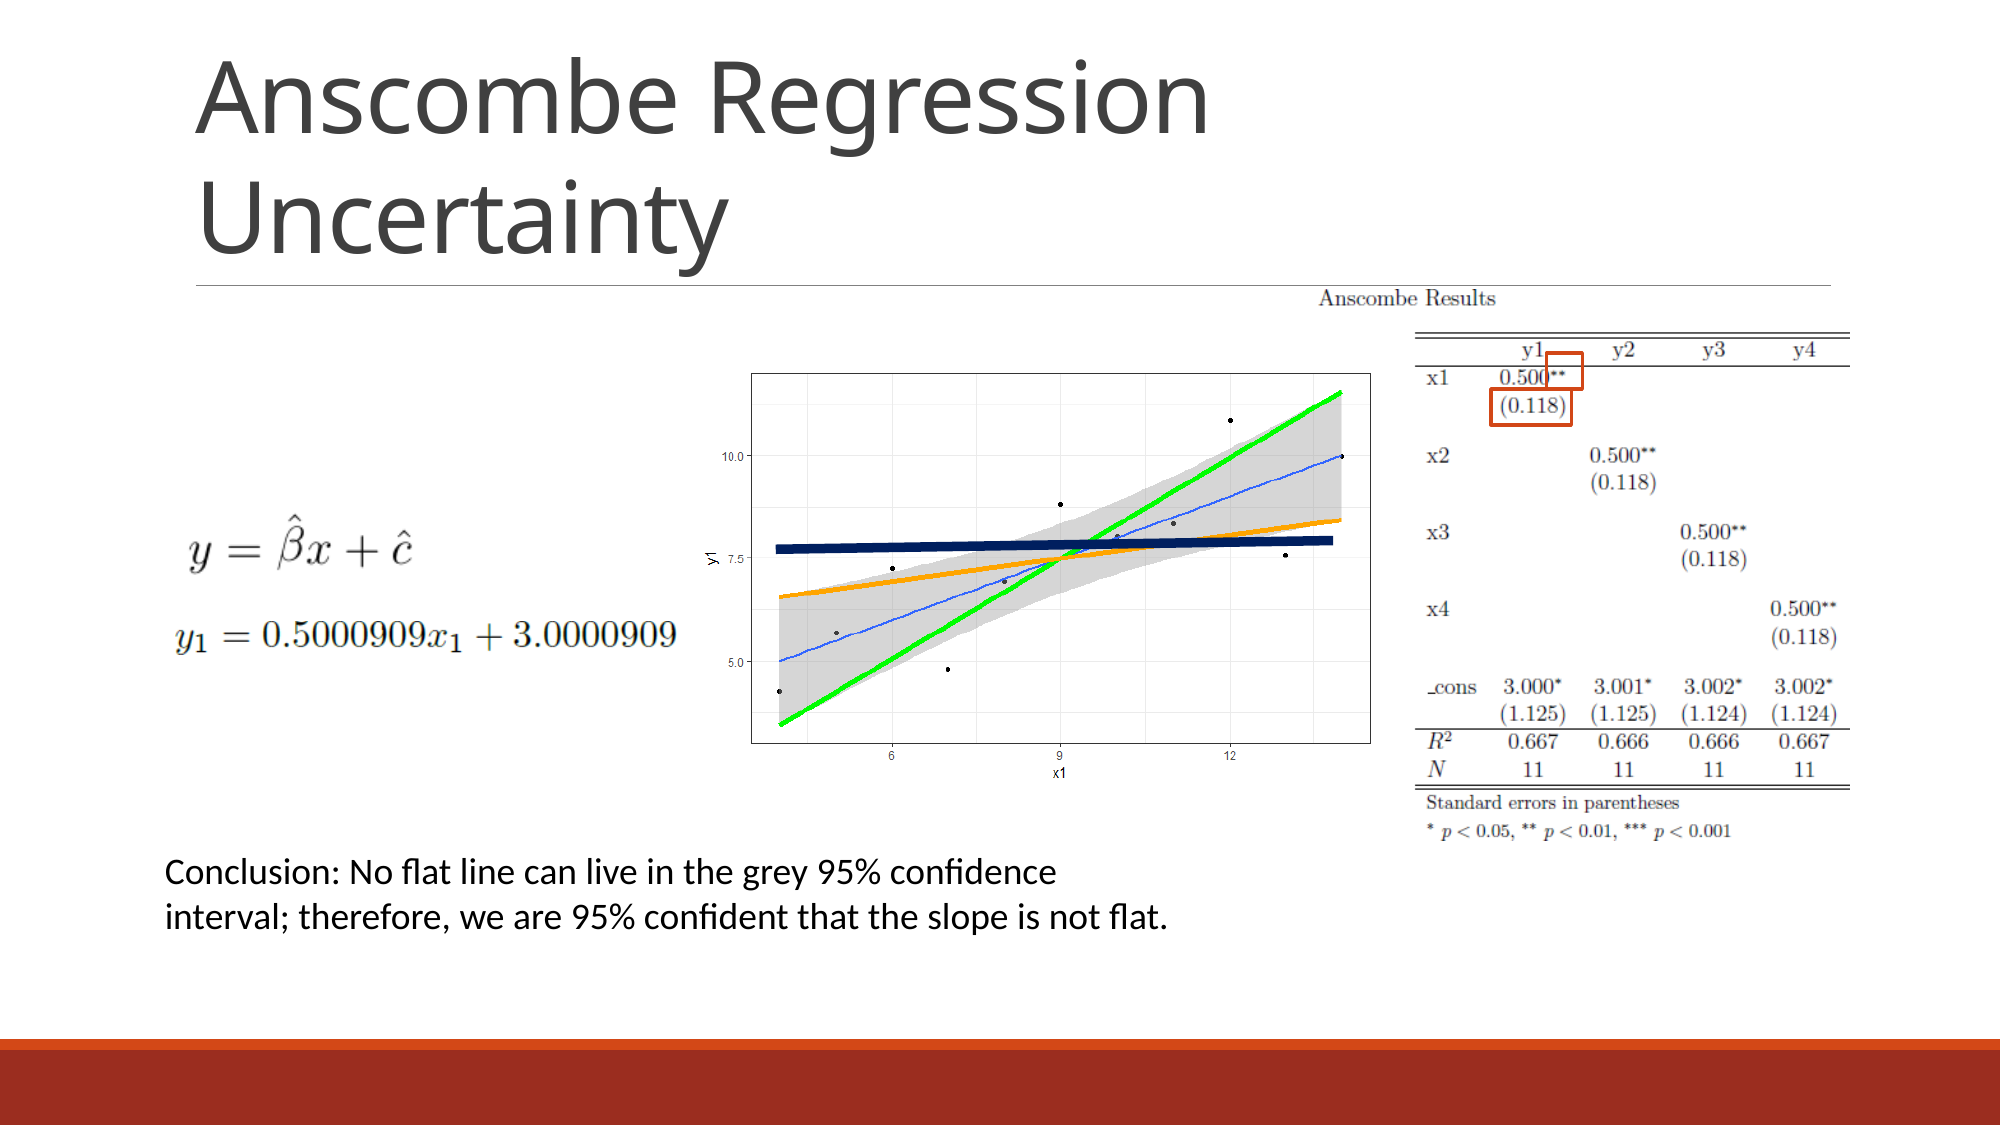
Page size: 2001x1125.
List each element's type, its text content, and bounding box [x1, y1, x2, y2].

text_box [174, 621, 677, 655]
text_box Conclusion: No flat line can live in the grey 95% confidence interval; therefore, we are 95% confident that the slope is not flat. [150, 839, 1191, 945]
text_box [696, 289, 1851, 842]
picture [170, 503, 446, 587]
title Anscombe Regression Uncertainty [192, 31, 1537, 274]
